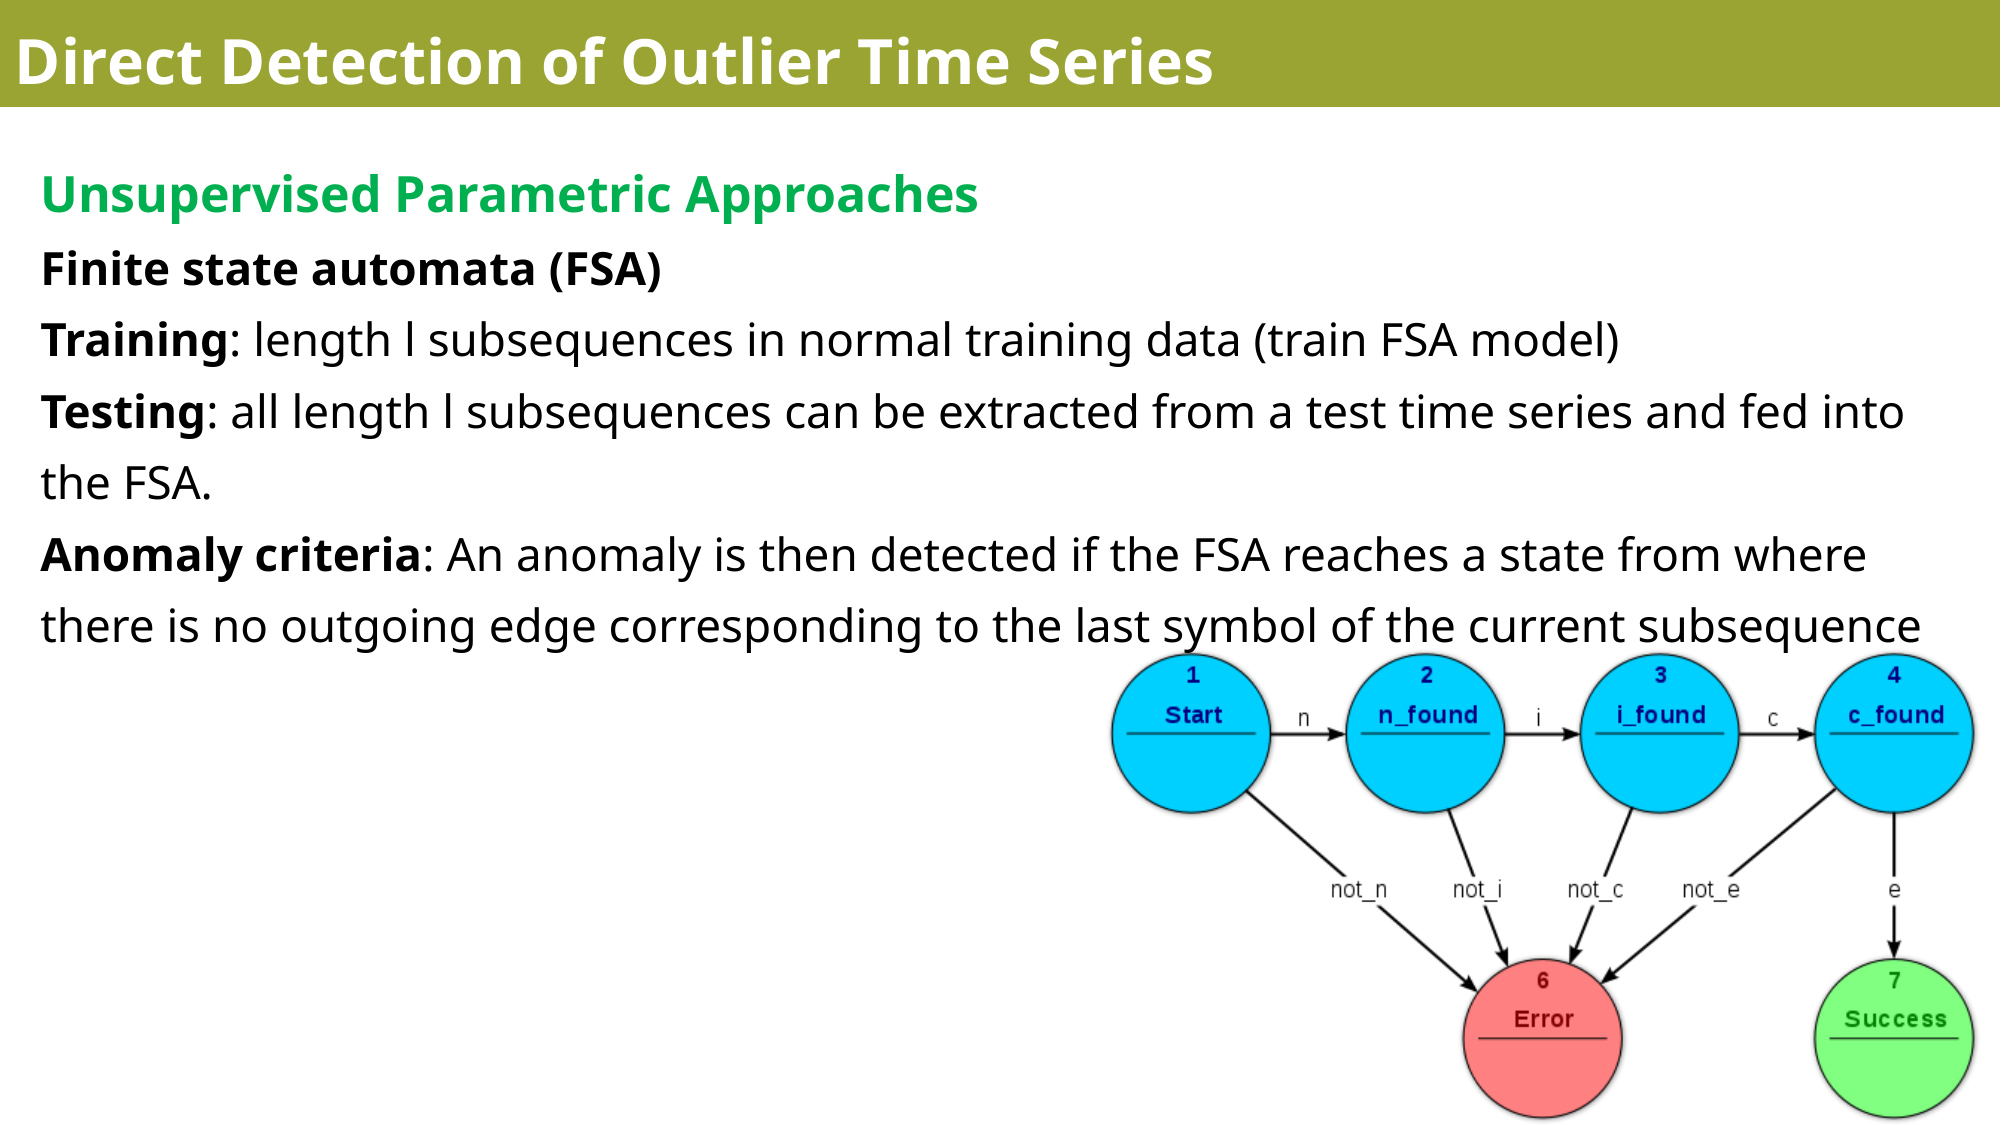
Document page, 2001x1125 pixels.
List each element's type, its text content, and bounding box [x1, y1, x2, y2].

text_box Unsupervised Parametric Approaches Finite state automata (FSA) Training: length l subsequences in normal training data (train FSA model) Testing: all length l subsequences can be extracted from a test time series and fed into the FSA. Anomaly criteria: An anomaly is then detected if the FSA reaches a state from where there is no outgoing edge corresponding to the last symbol of the current subsequence [25, 137, 1975, 659]
list Direct Detection of Outlier Time Series [0, 23, 1422, 84]
picture [1097, 616, 2000, 1125]
